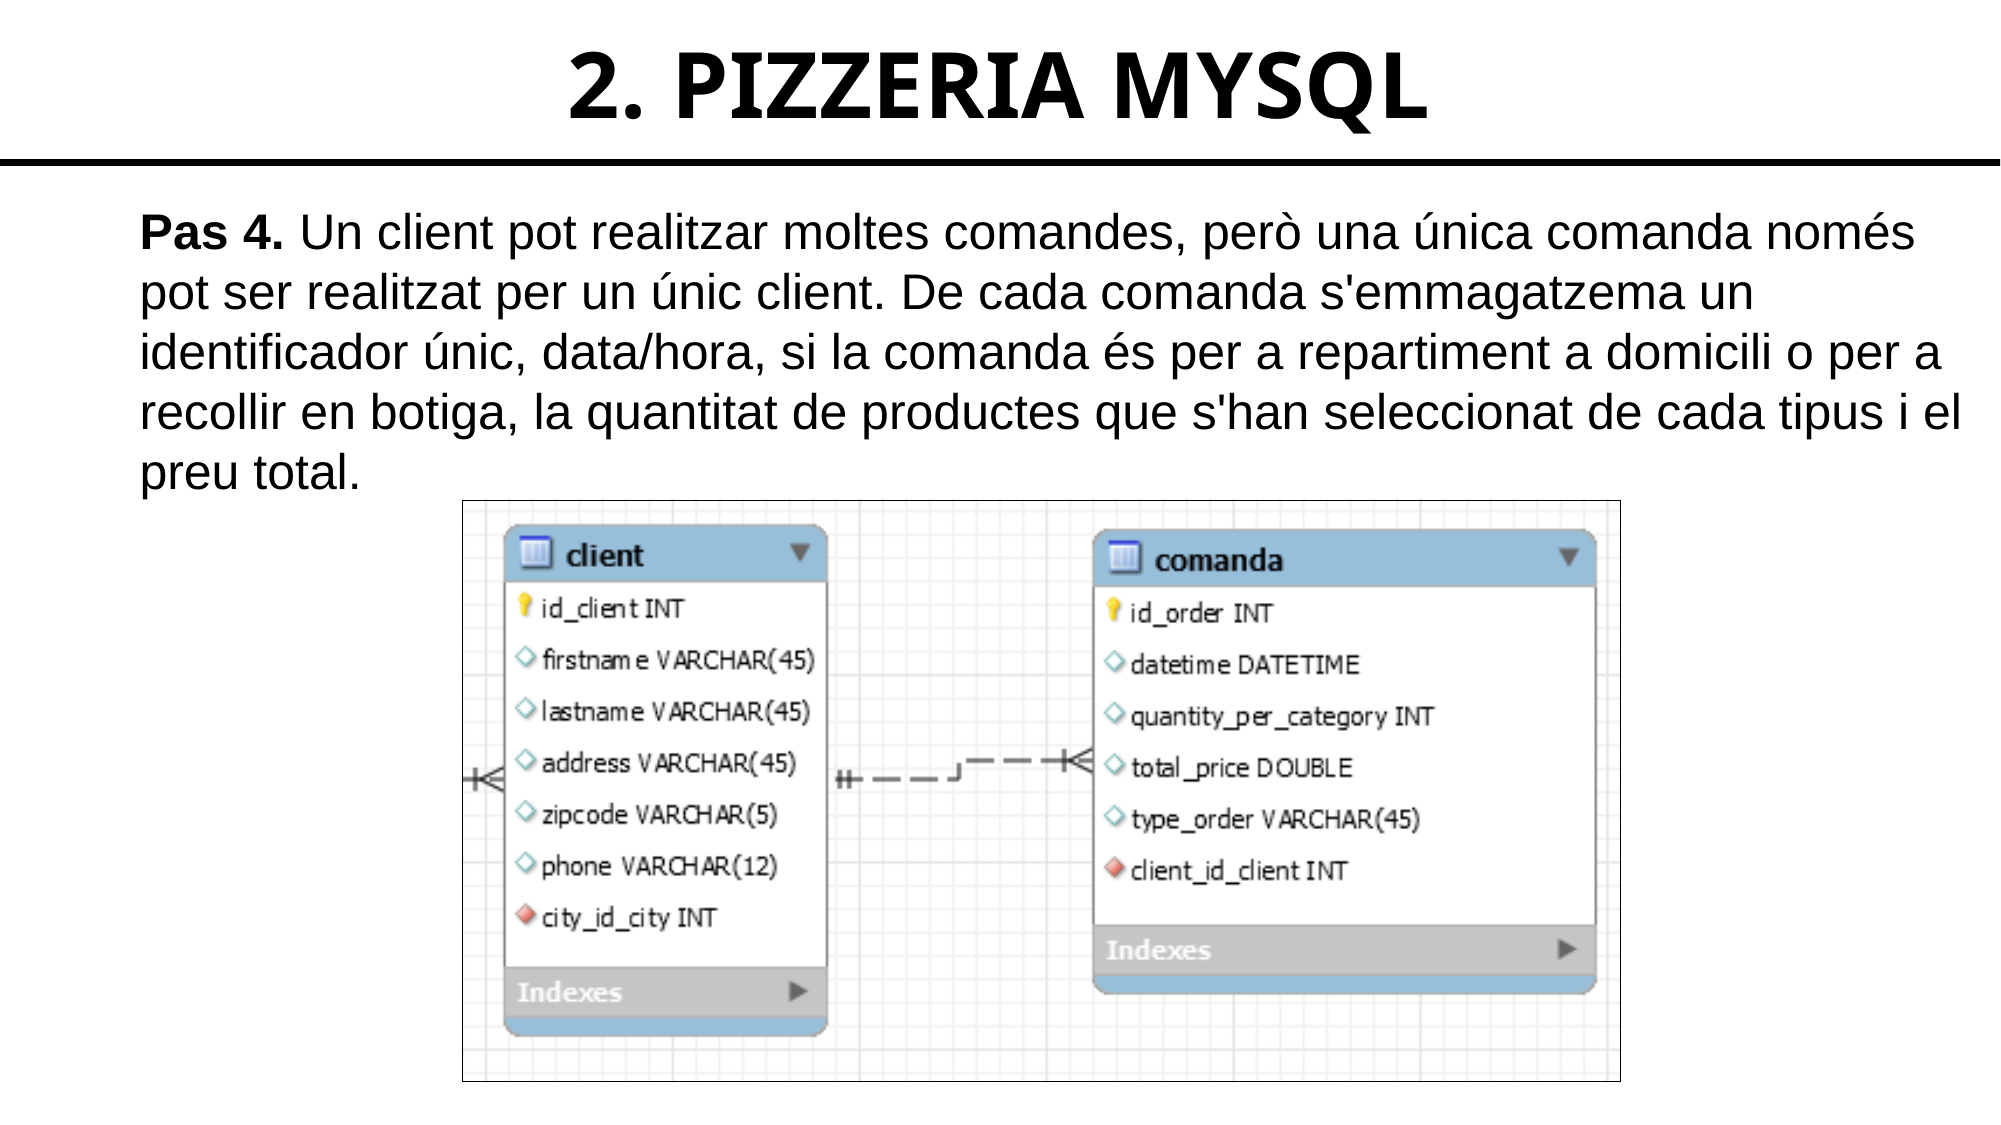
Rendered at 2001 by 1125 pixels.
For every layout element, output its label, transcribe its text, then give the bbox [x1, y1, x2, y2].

picture [462, 499, 1622, 1082]
text_box Pas 4. Un client pot realitzar moltes comandes, però una única comanda només pot ser realitzat per un únic client. De cada comanda s'emmagatzema un identificador únic, data/hora, si la comanda és per a repartiment a domicili o per a recollir en botiga, la quantitat de productes que s'han seleccionat de cada tipus i el preu total. [137, 216, 1975, 501]
title 2. PIZZERIA MYSQL [0, 27, 2000, 216]
